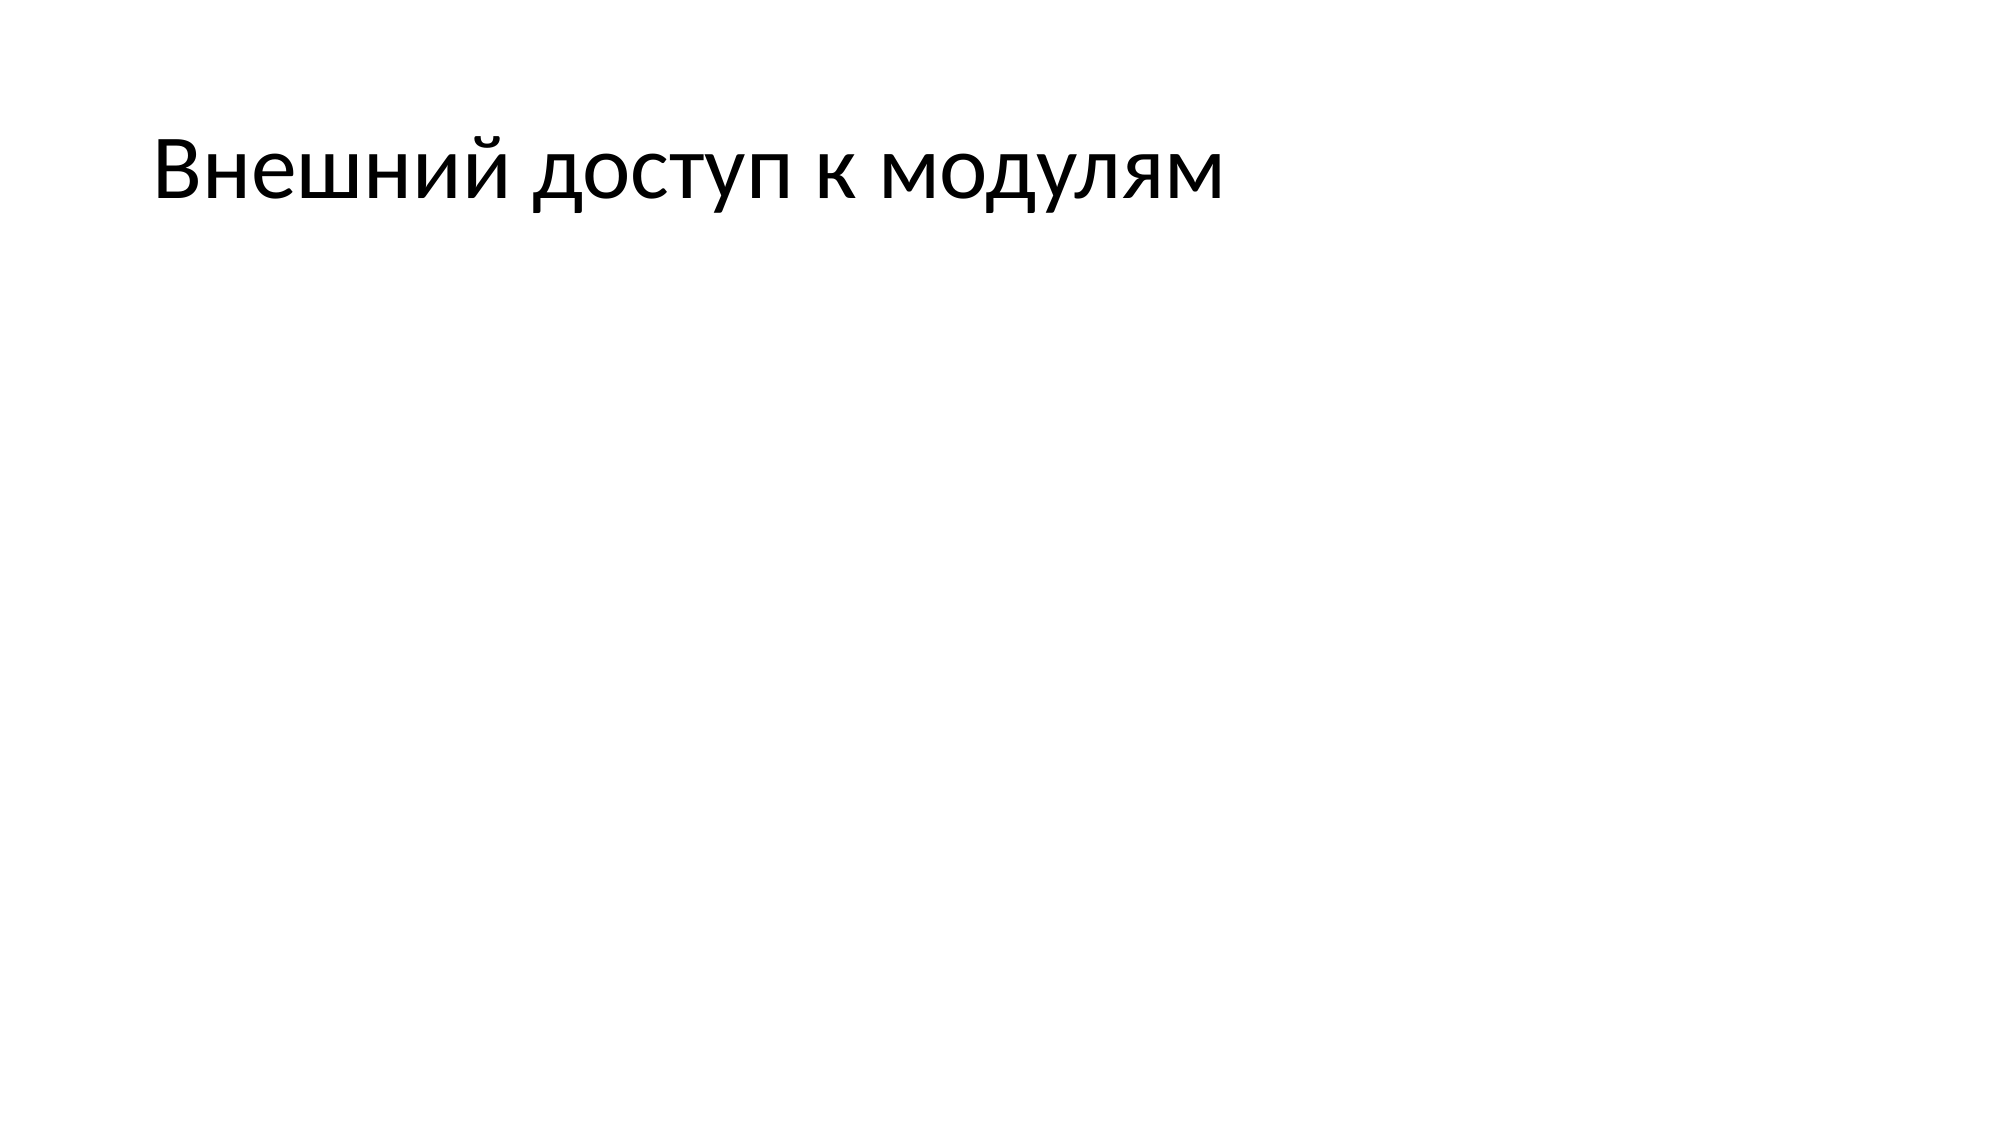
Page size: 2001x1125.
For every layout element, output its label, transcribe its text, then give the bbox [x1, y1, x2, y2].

title Внешний доступ к модулям [137, 59, 1863, 278]
